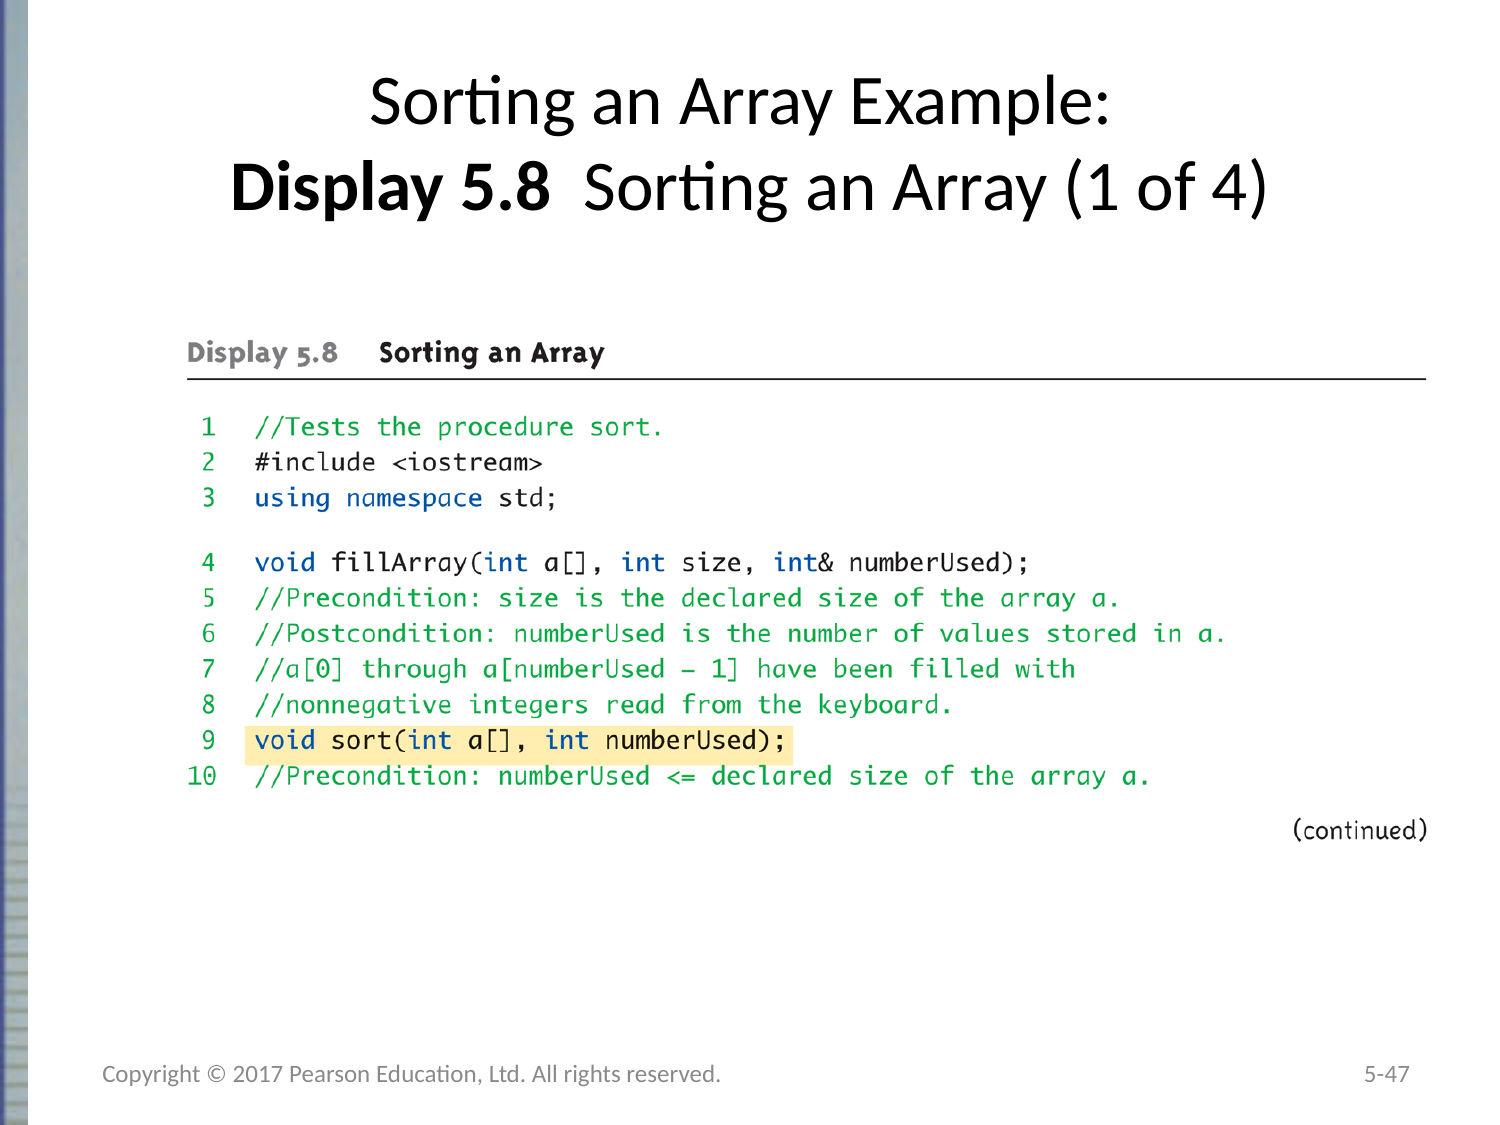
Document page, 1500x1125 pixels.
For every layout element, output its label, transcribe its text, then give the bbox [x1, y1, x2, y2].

footer Copyright © 2017 Pearson Education, Ltd. All rights reserved. [75, 1042, 750, 1103]
picture [0, 0, 28, 1125]
slide_number 5-47 [1074, 1042, 1425, 1103]
title Sorting an Array Example: Display 5.8 Sorting an Array (1 of 4) [75, 45, 1425, 233]
picture [155, 324, 1457, 854]
